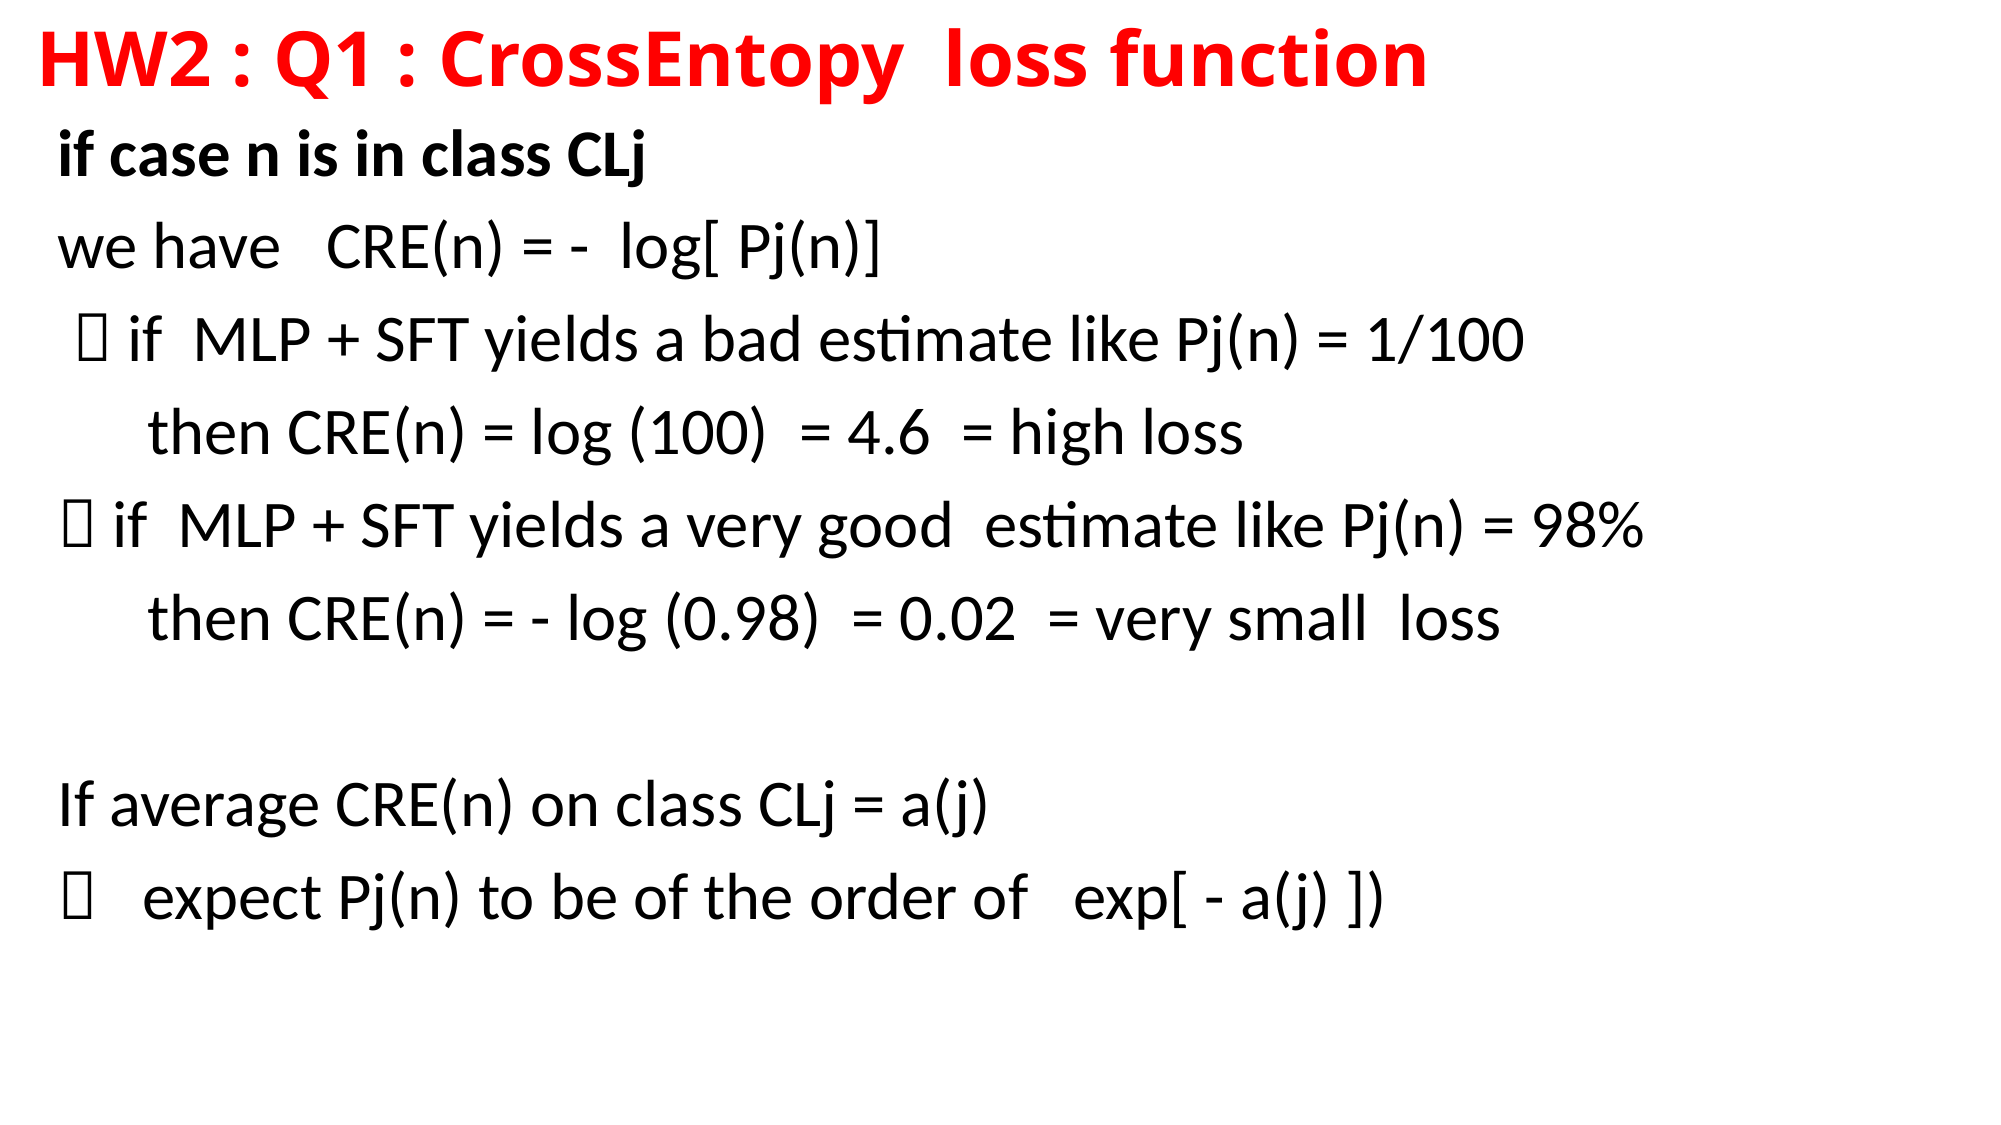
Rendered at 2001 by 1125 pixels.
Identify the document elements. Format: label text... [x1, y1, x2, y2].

title HW2 : Q1 : CrossEntopy loss function [21, 13, 1925, 111]
list if case n is in class CLj we have CRE(n) = - log[ Pj(n)]  if MLP + SFT yields a bad estimate like Pj(n) = 1/100 then CRE(n) = log (100) = 4.6 = high loss  if MLP + SFT yields a very good estimate like Pj(n) = 98% then CRE(n) = - log (0.98) = 0.02 = very small loss If average CRE(n) on class CLj = a(j)  expect Pj(n) to be of the order of exp[ - a(j) ]) [42, 110, 1978, 1125]
